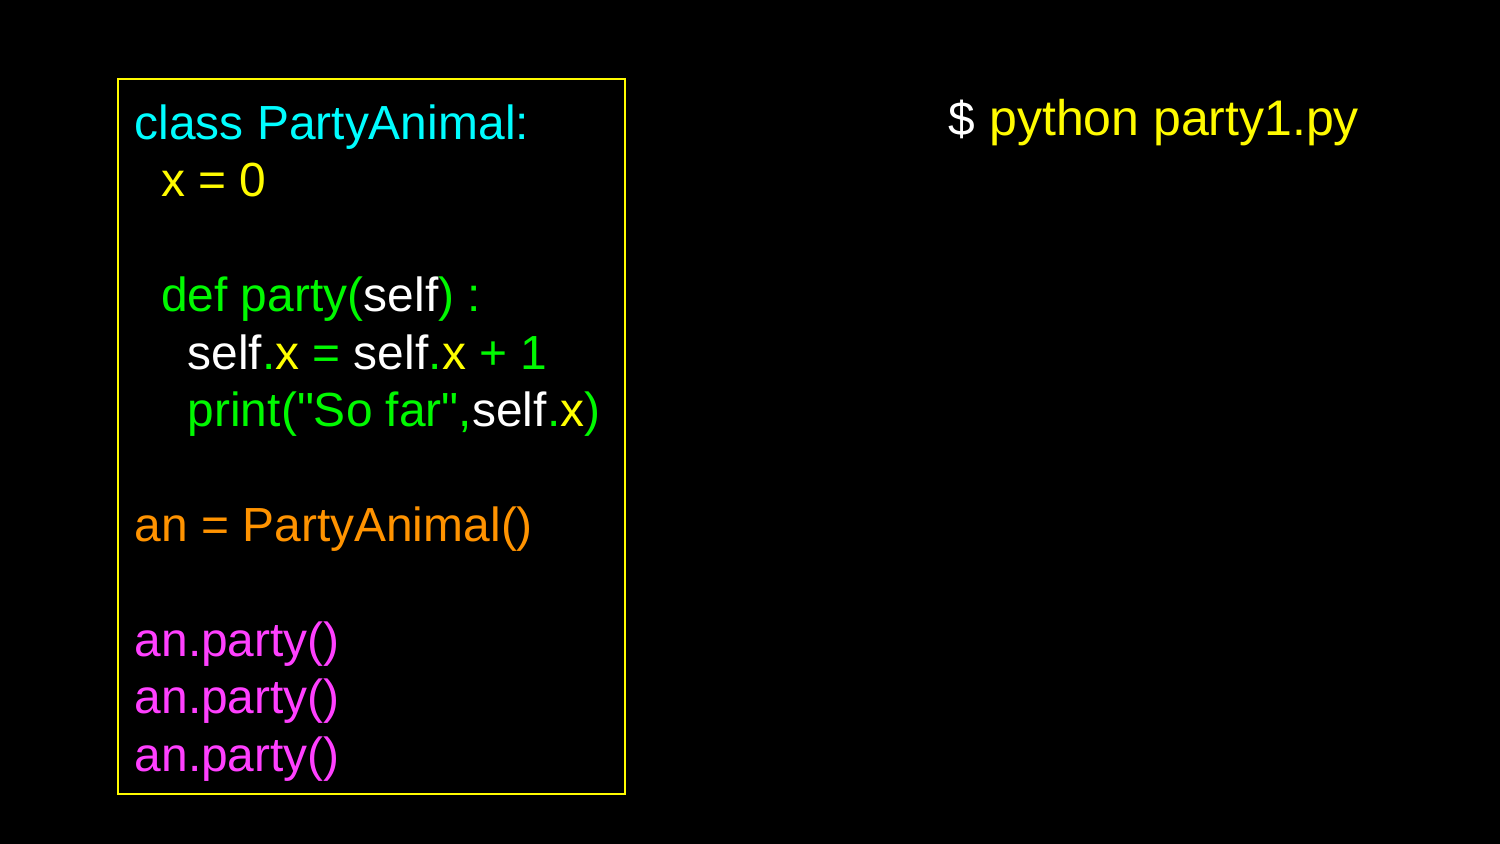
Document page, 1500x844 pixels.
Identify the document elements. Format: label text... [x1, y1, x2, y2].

text_box $ python party1.py [945, 98, 1453, 311]
text_box class PartyAnimal: x = 0 def party(self) : self.x = self.x + 1 print("So far",self.x) an = PartyAnimal() an.party() an.party() an.party() [117, 78, 625, 794]
